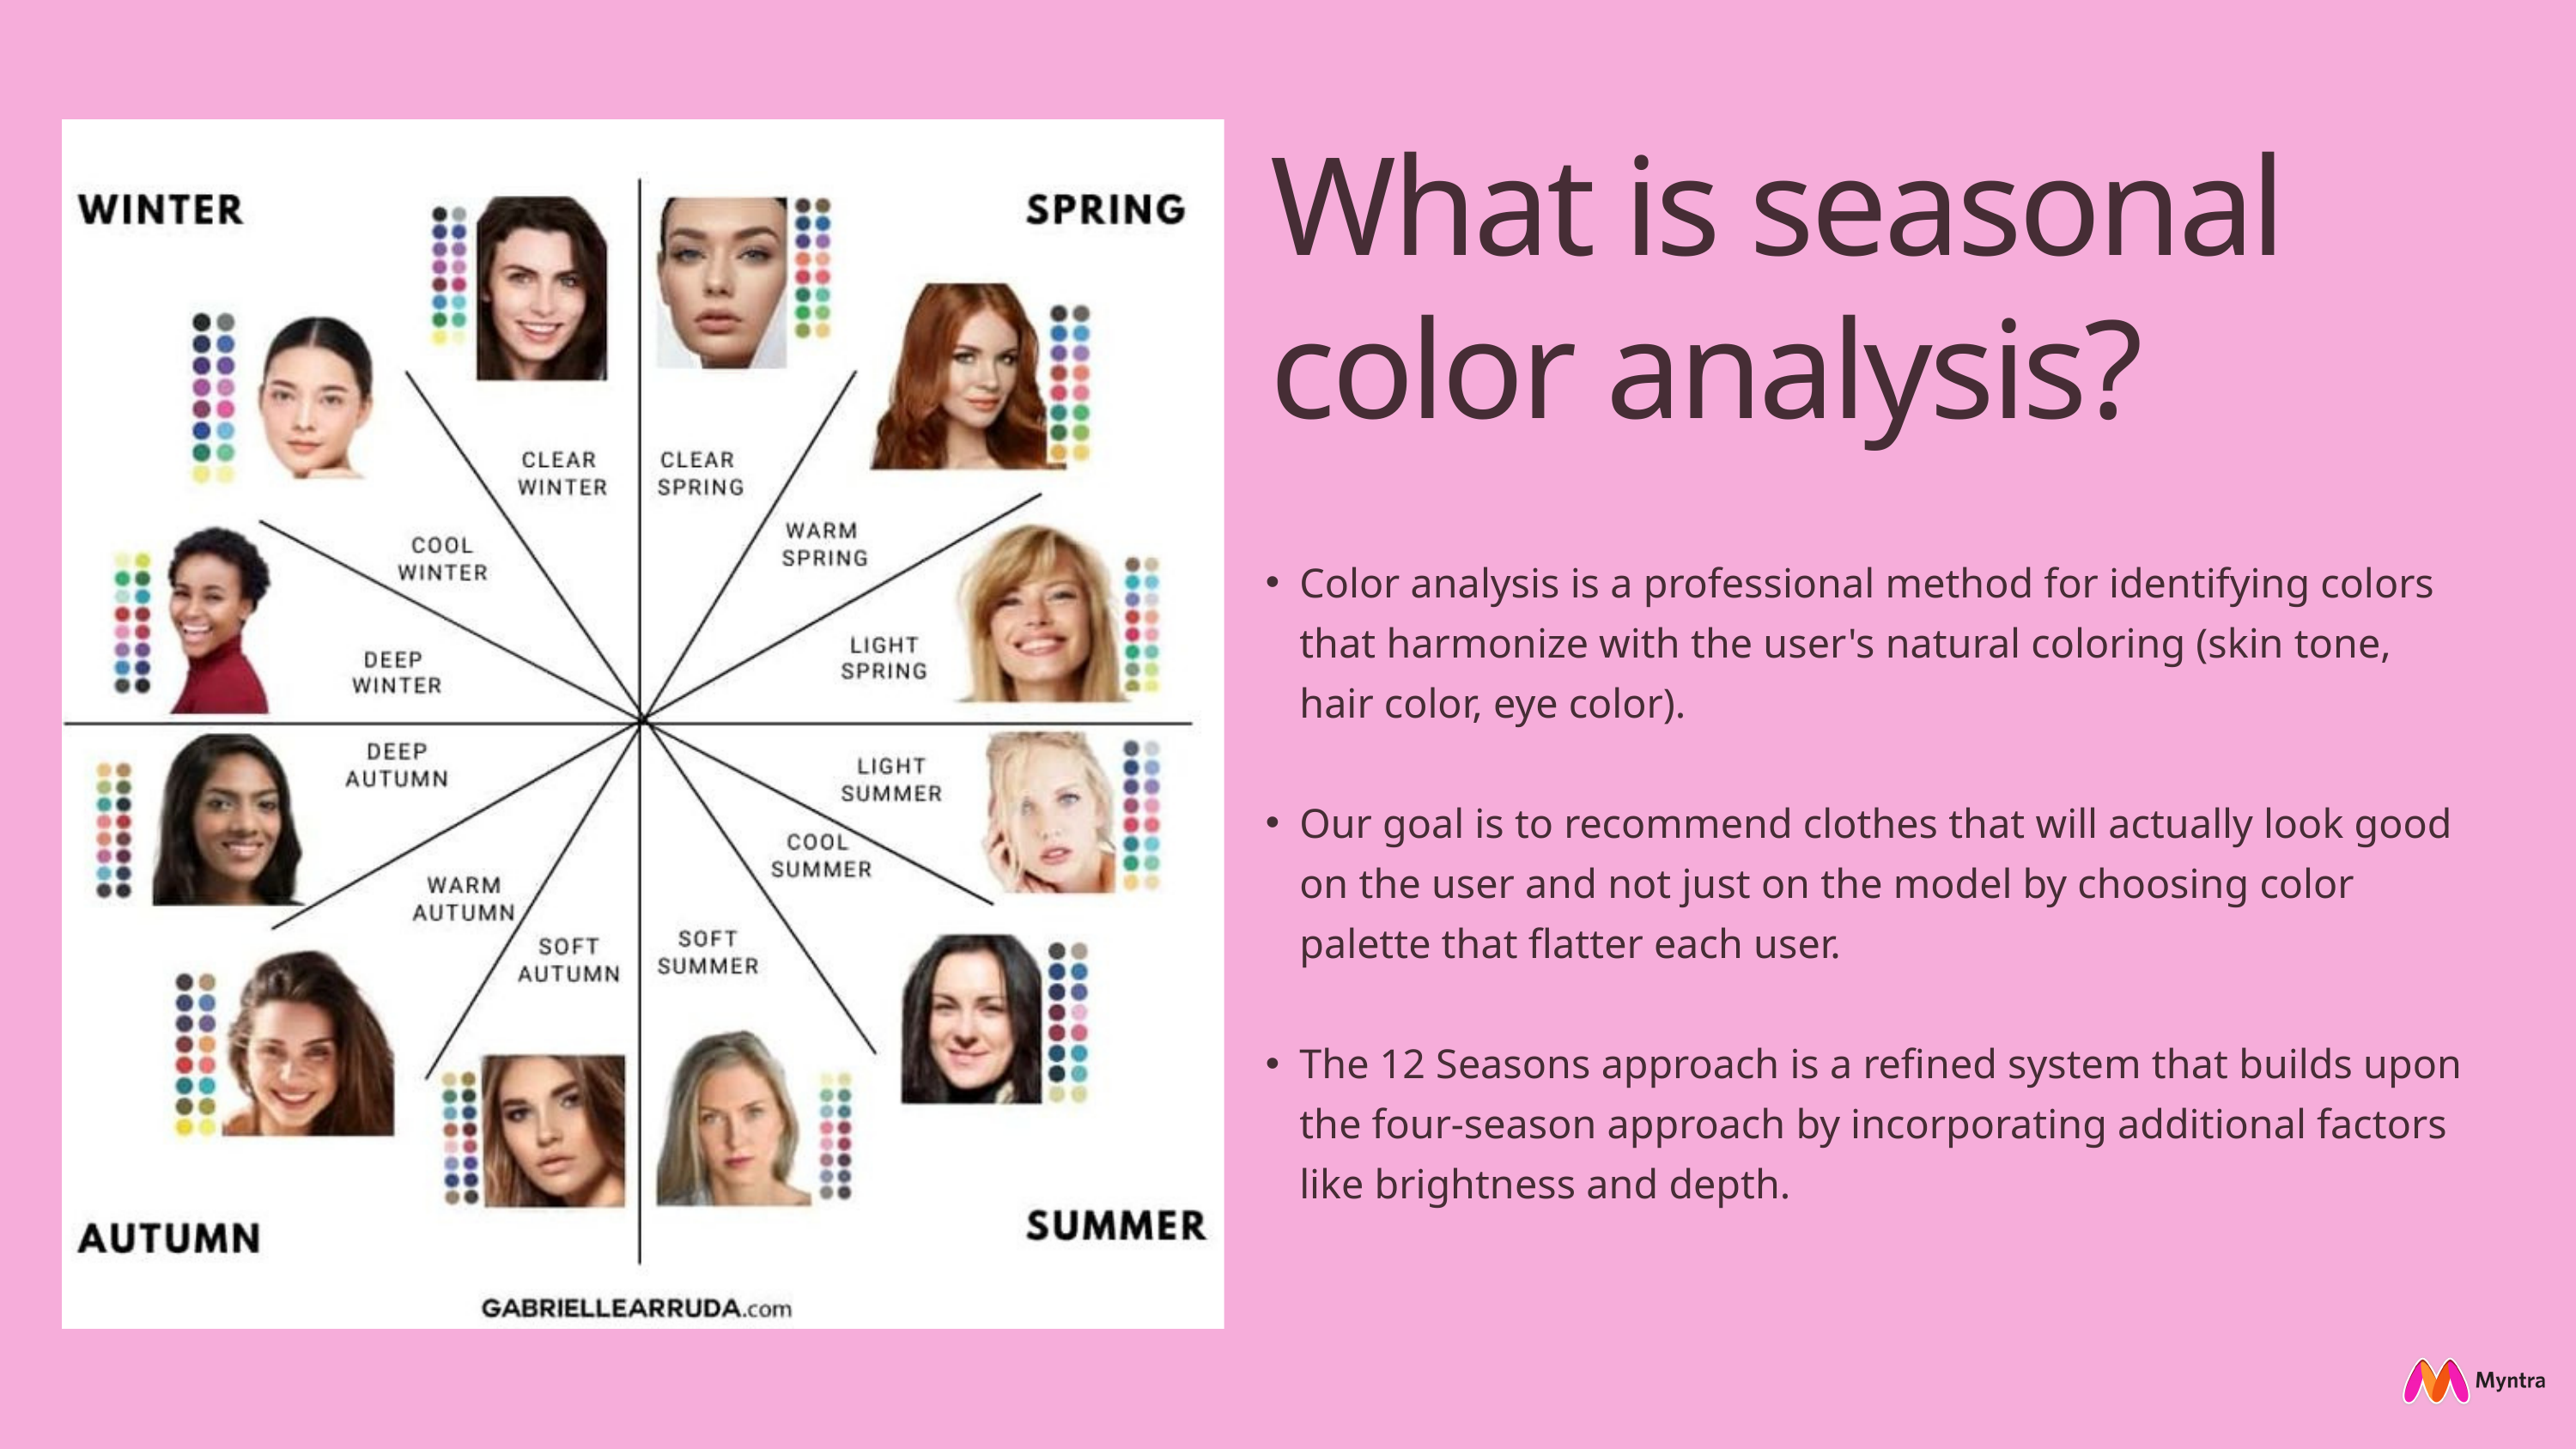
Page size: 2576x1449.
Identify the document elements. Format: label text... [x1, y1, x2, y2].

text_box Color analysis is a professional method for identifying colors that harmonize with the user's natural coloring (skin tone, hair color, eye color). Our goal is to recommend clothes that will actually look good on the user and not just on the model by choosing color palette that flatter each user. The 12 Seasons approach is a refined system that builds upon the four-season approach by incorporating additional factors like brightness and depth. [1230, 545, 2472, 1207]
text_box [2386, 1349, 2557, 1413]
text_box [62, 119, 1224, 1329]
text_box What is seasonal color analysis? [1270, 119, 2518, 446]
